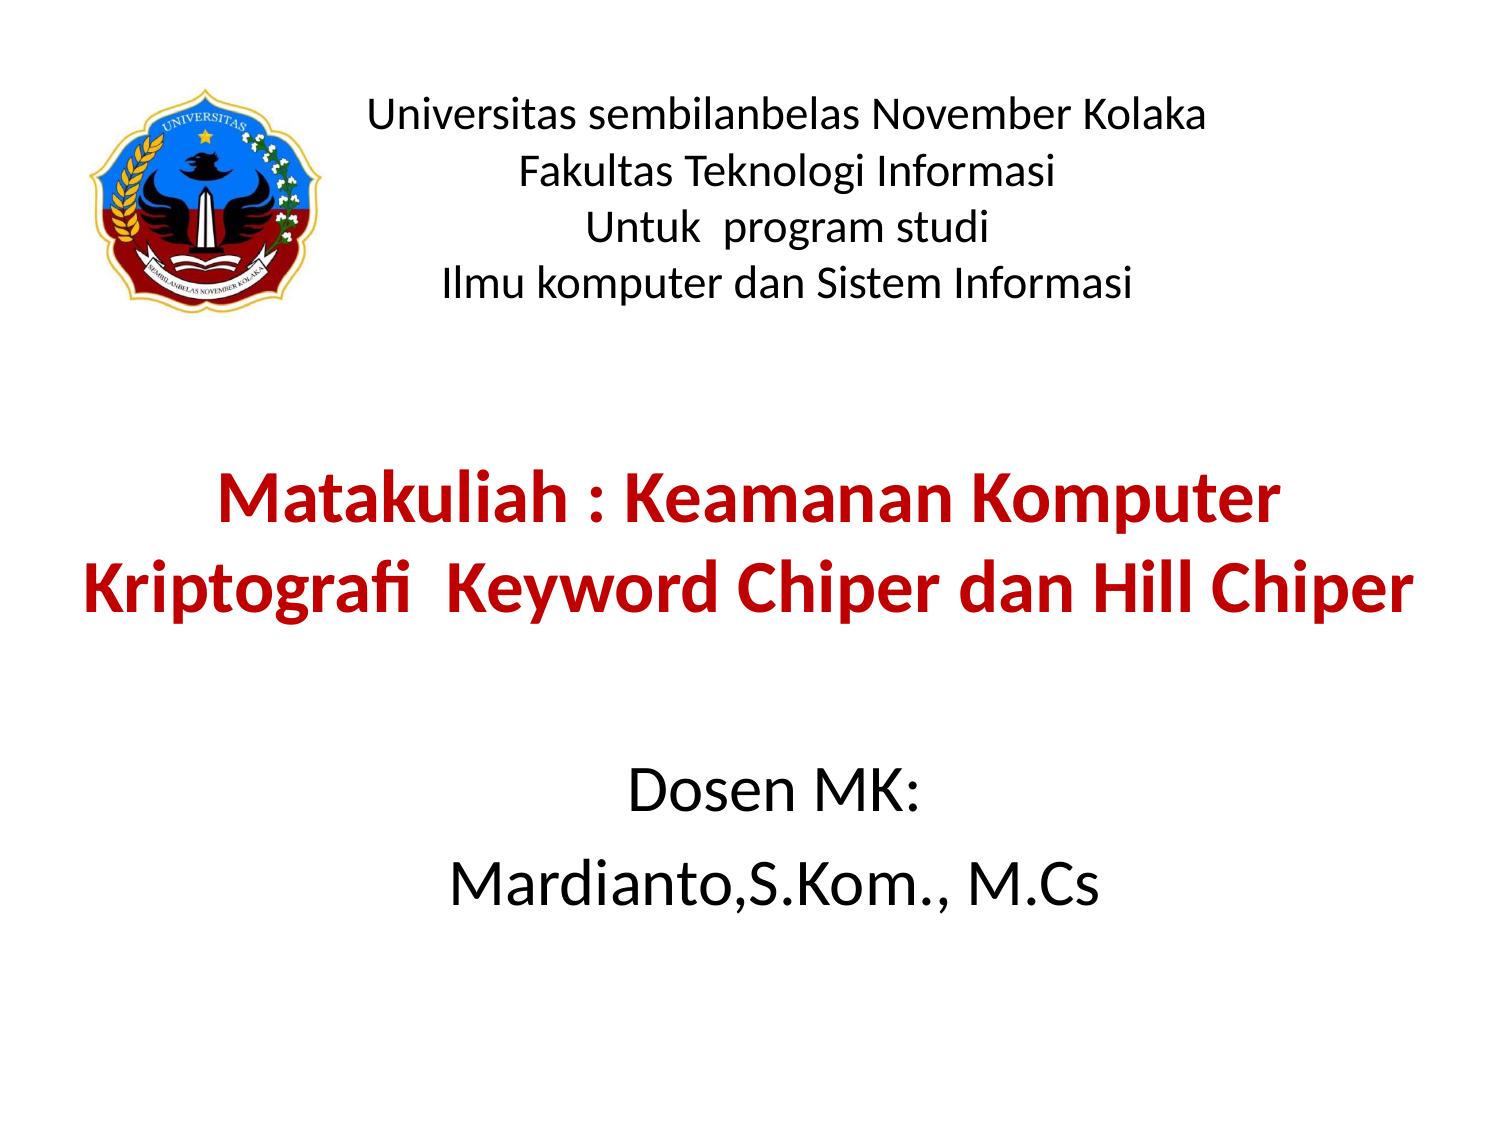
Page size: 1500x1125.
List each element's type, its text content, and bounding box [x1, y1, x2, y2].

subtitle Dosen MK: Mardianto,S.Kom., M.Cs [249, 737, 1300, 963]
picture [87, 87, 326, 318]
text_box Universitas sembilanbelas November Kolaka Fakultas Teknologi Informasi Untuk program studi Ilmu komputer dan Sistem Informasi [149, 75, 1425, 317]
title Matakuliah : Keamanan Komputer Kriptografi Keyword Chiper dan Hill Chiper [0, 450, 1500, 625]
